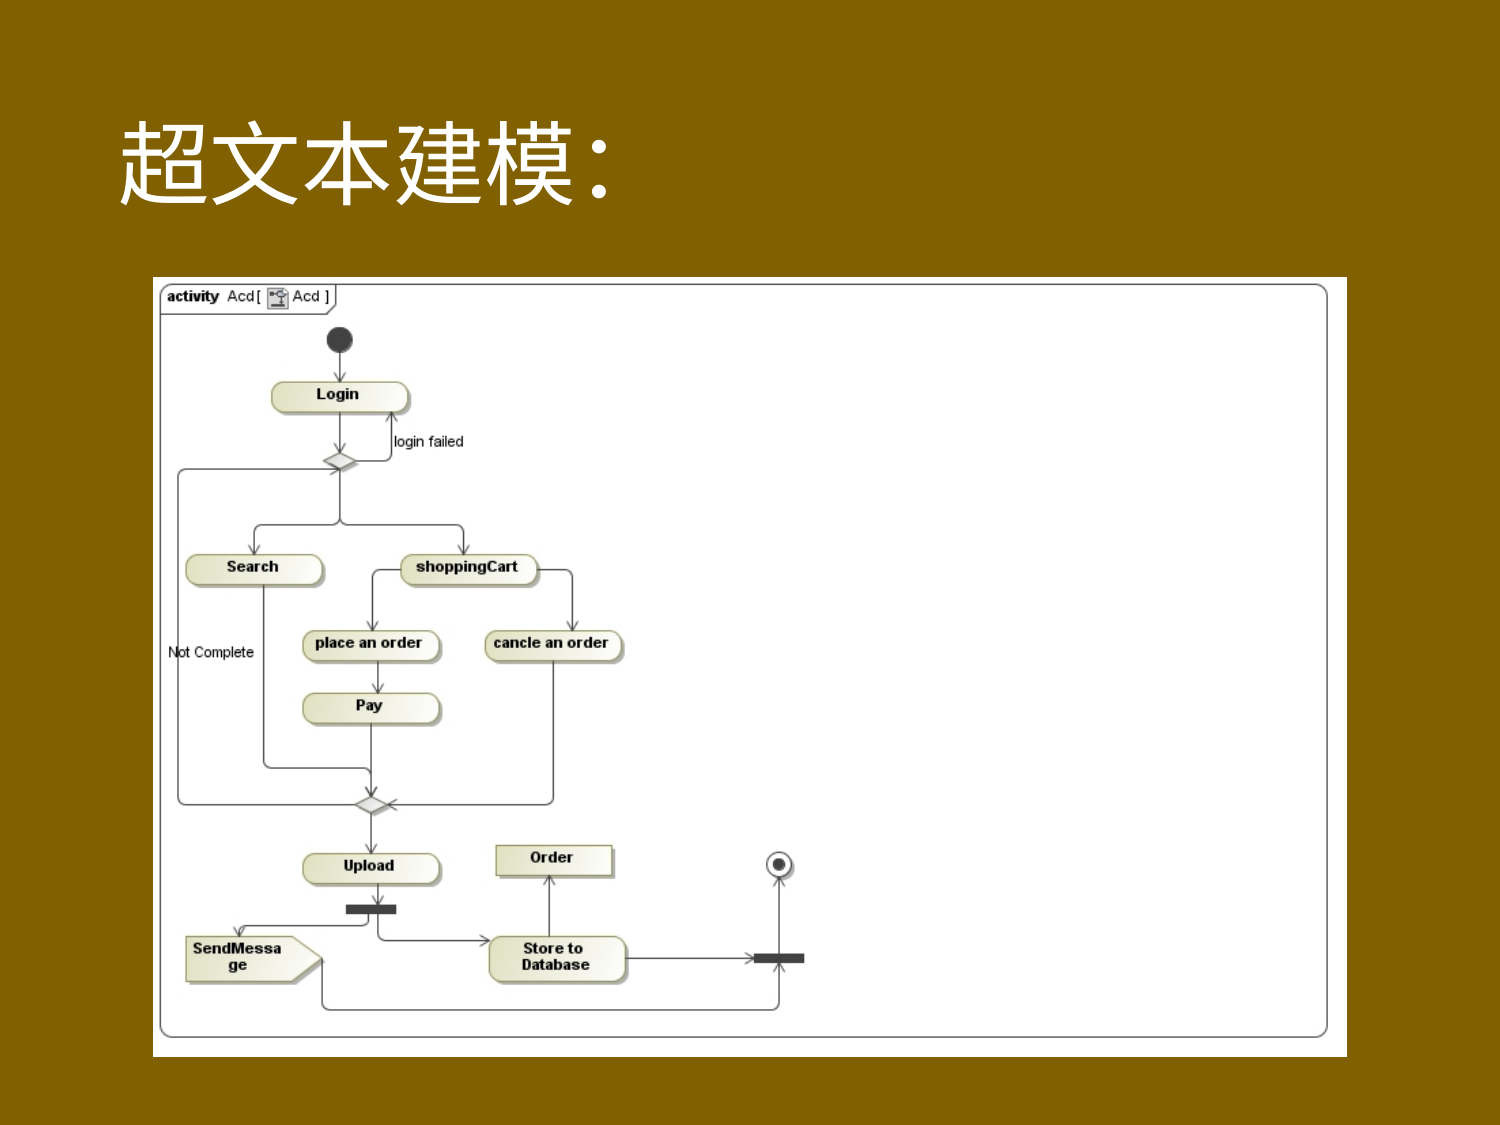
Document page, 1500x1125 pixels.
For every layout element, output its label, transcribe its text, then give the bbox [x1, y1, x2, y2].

title 超文本建模： [103, 59, 1397, 278]
picture [153, 277, 1347, 1057]
